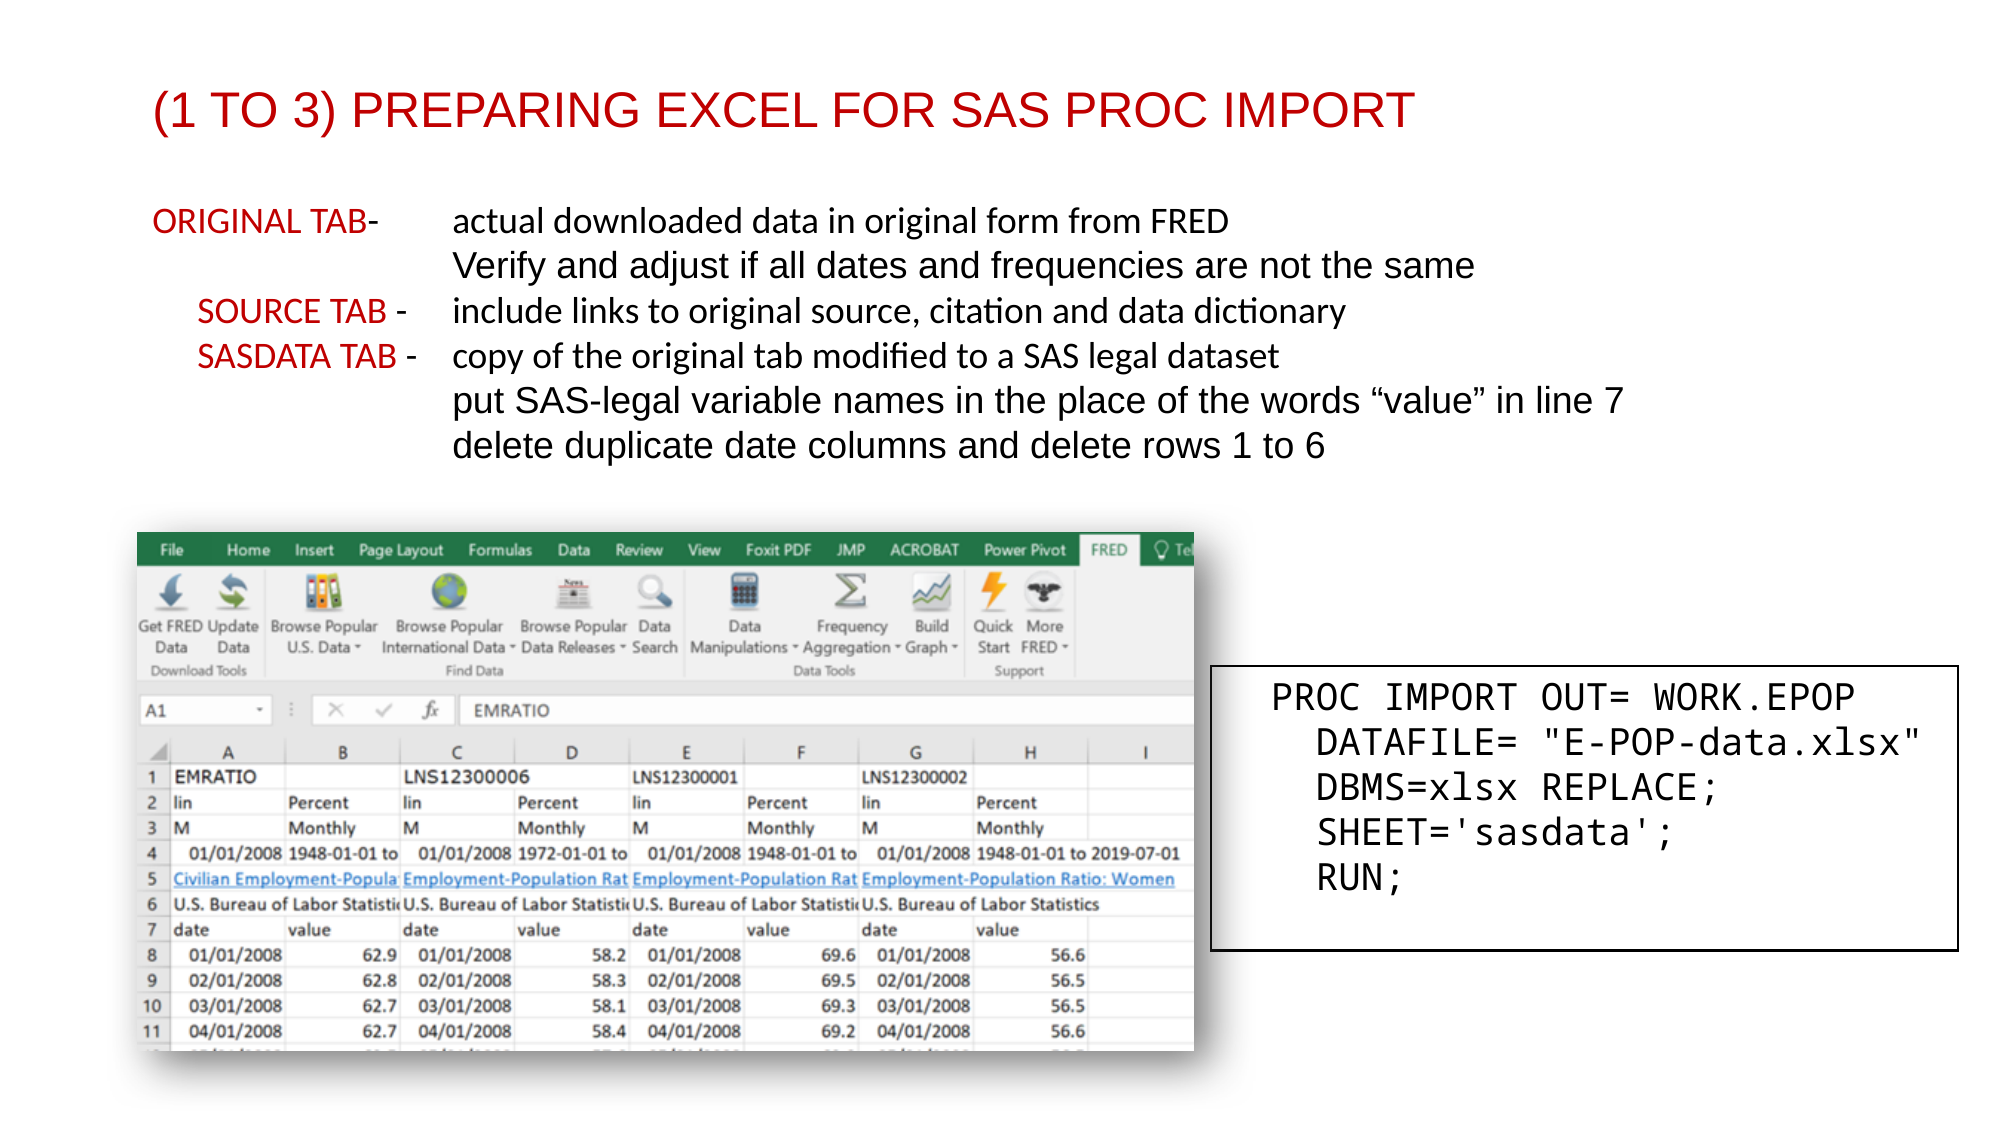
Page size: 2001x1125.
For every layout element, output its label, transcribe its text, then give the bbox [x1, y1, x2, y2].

picture [137, 532, 1194, 1051]
text_box ORIGINAL TAB- actual downloaded data in original form from FRED Verify and adjust if all dates and frequencies are not the same SOURCE TAB - include links to original source, citation and data dictionary SASDATA TAB - copy of the original tab modified to a SAS legal dataset put SAS-legal variable names in the place of the words “value” in line 7 delete duplicate date columns and delete rows 1 to 6 [137, 189, 1936, 519]
text_box PROC IMPORT OUT= WORK.EPOP DATAFILE= "E-POP-data.xlsx" DBMS=xlsx REPLACE; SHEET='sasdata'; RUN; [1244, 665, 1959, 952]
title (1 to 3) Preparing Excel for SAS PROC IMPORT [137, 59, 1863, 164]
